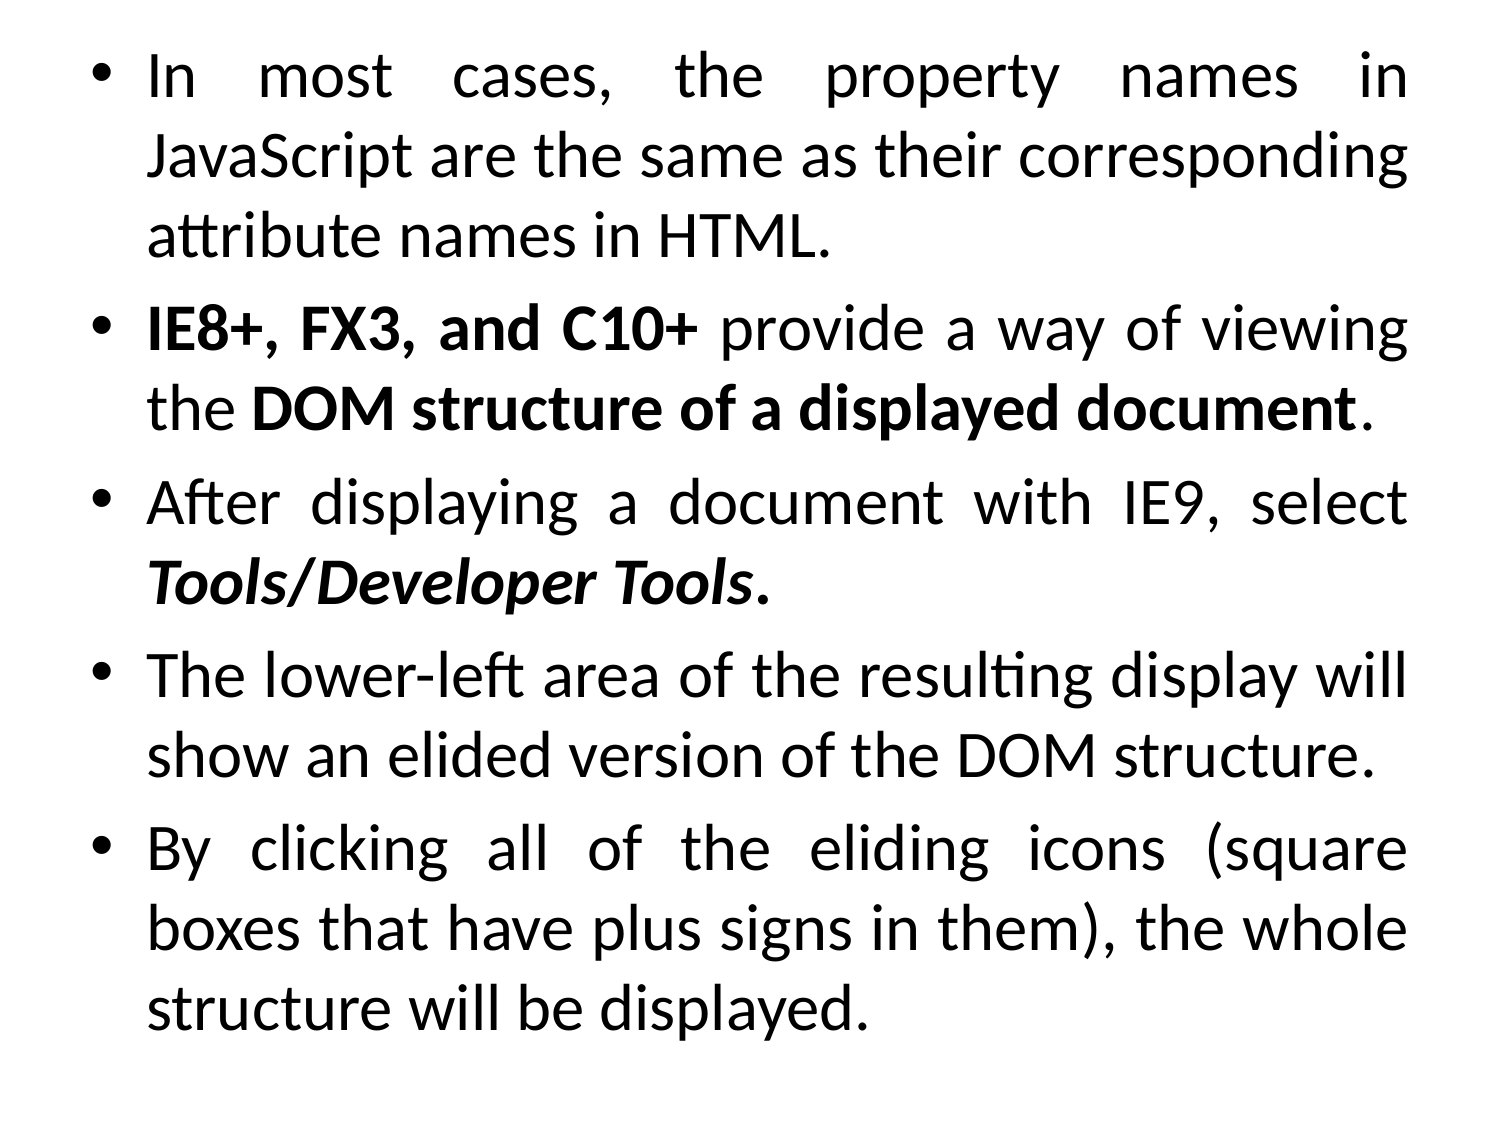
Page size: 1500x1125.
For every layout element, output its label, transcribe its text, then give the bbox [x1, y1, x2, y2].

list In most cases, the property names in JavaScript are the same as their corresponding attribute names in HTML. IE8+, FX3, and C10+ provide a way of viewing the DOM structure of a displayed document. After displaying a document with IE9, select Tools/Developer Tools. The lower-left area of the resulting display will show an elided version of the DOM structure. By clicking all of the eliding icons (square boxes that have plus signs in them), the whole structure will be displayed. [75, 23, 1425, 1090]
